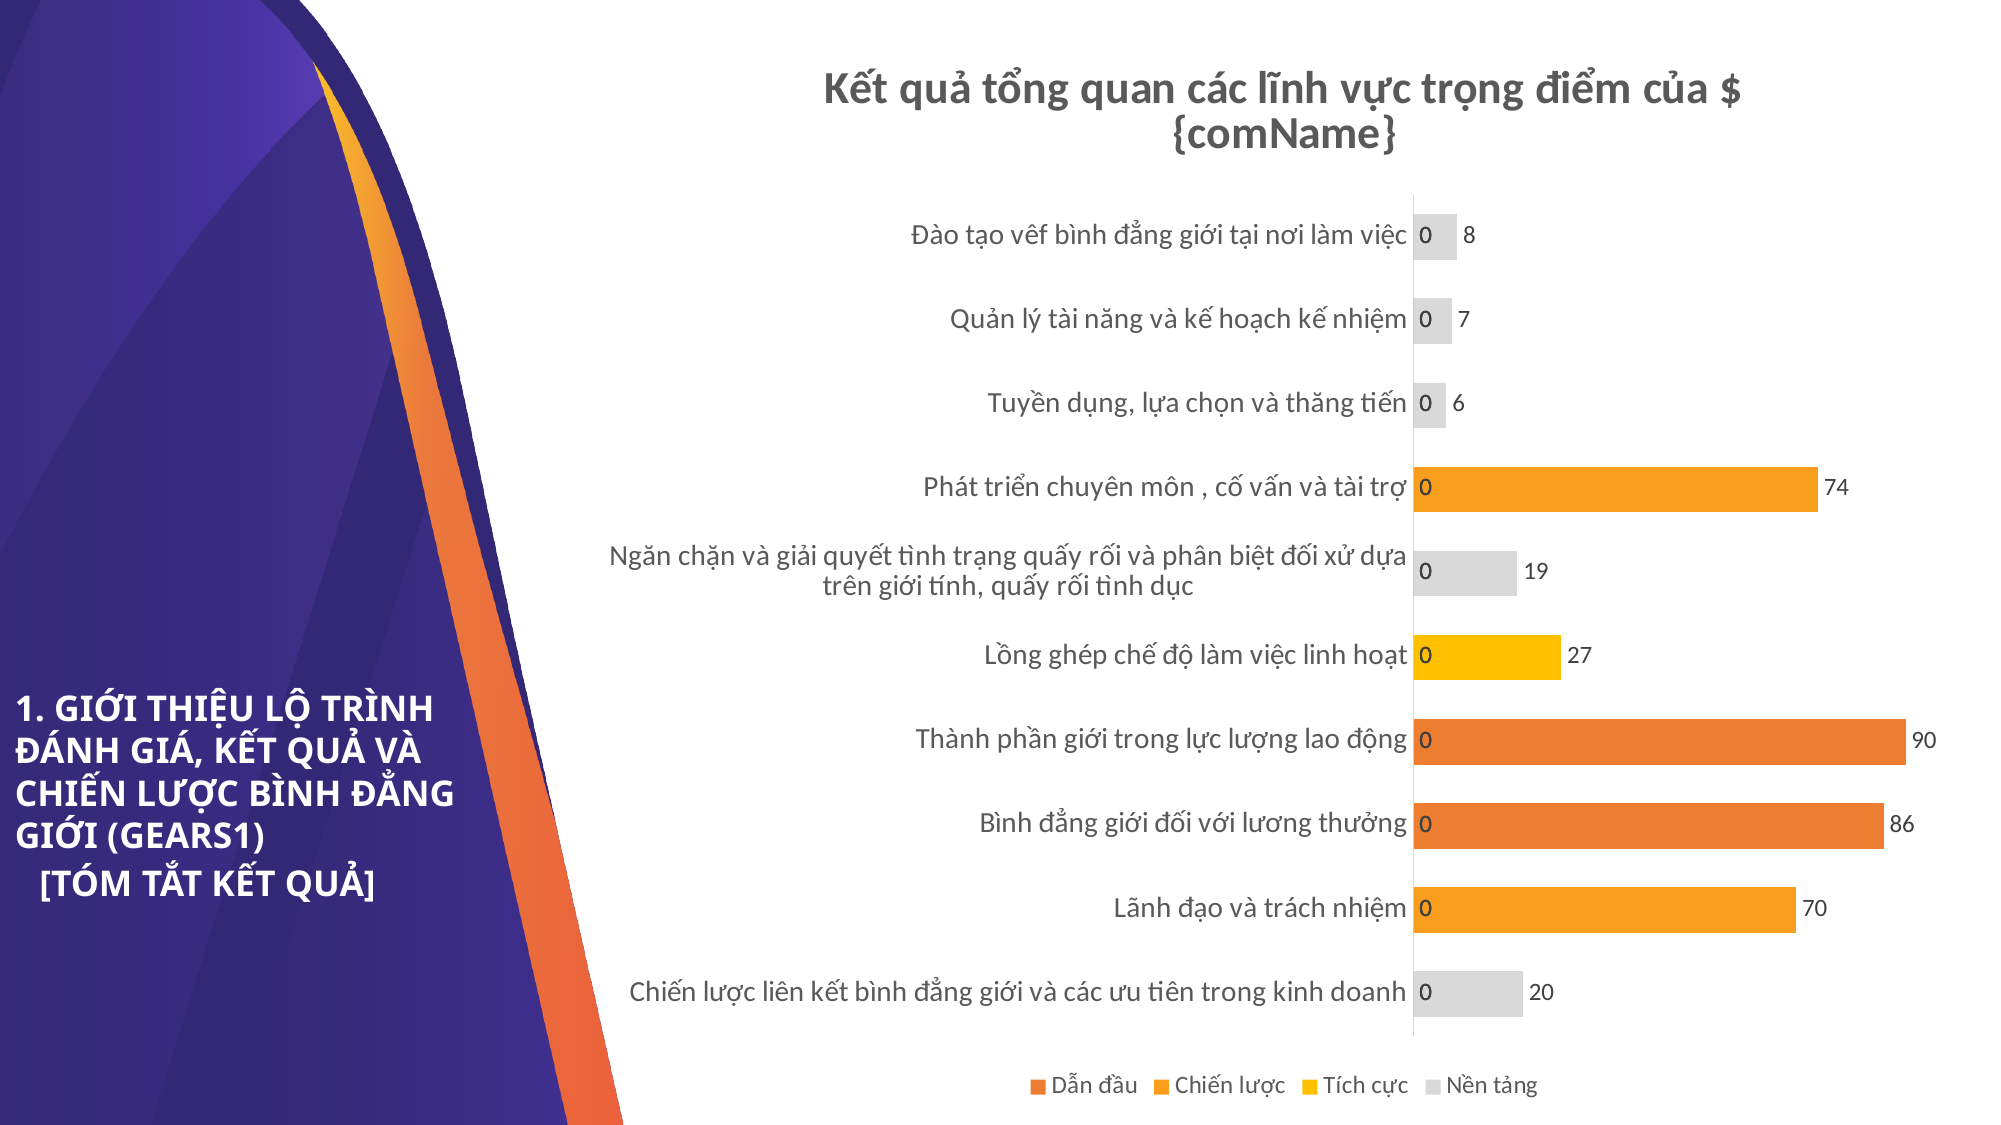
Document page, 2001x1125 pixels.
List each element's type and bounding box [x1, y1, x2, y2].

text_box [0, 0, 743, 1125]
chart [581, 25, 1989, 1106]
